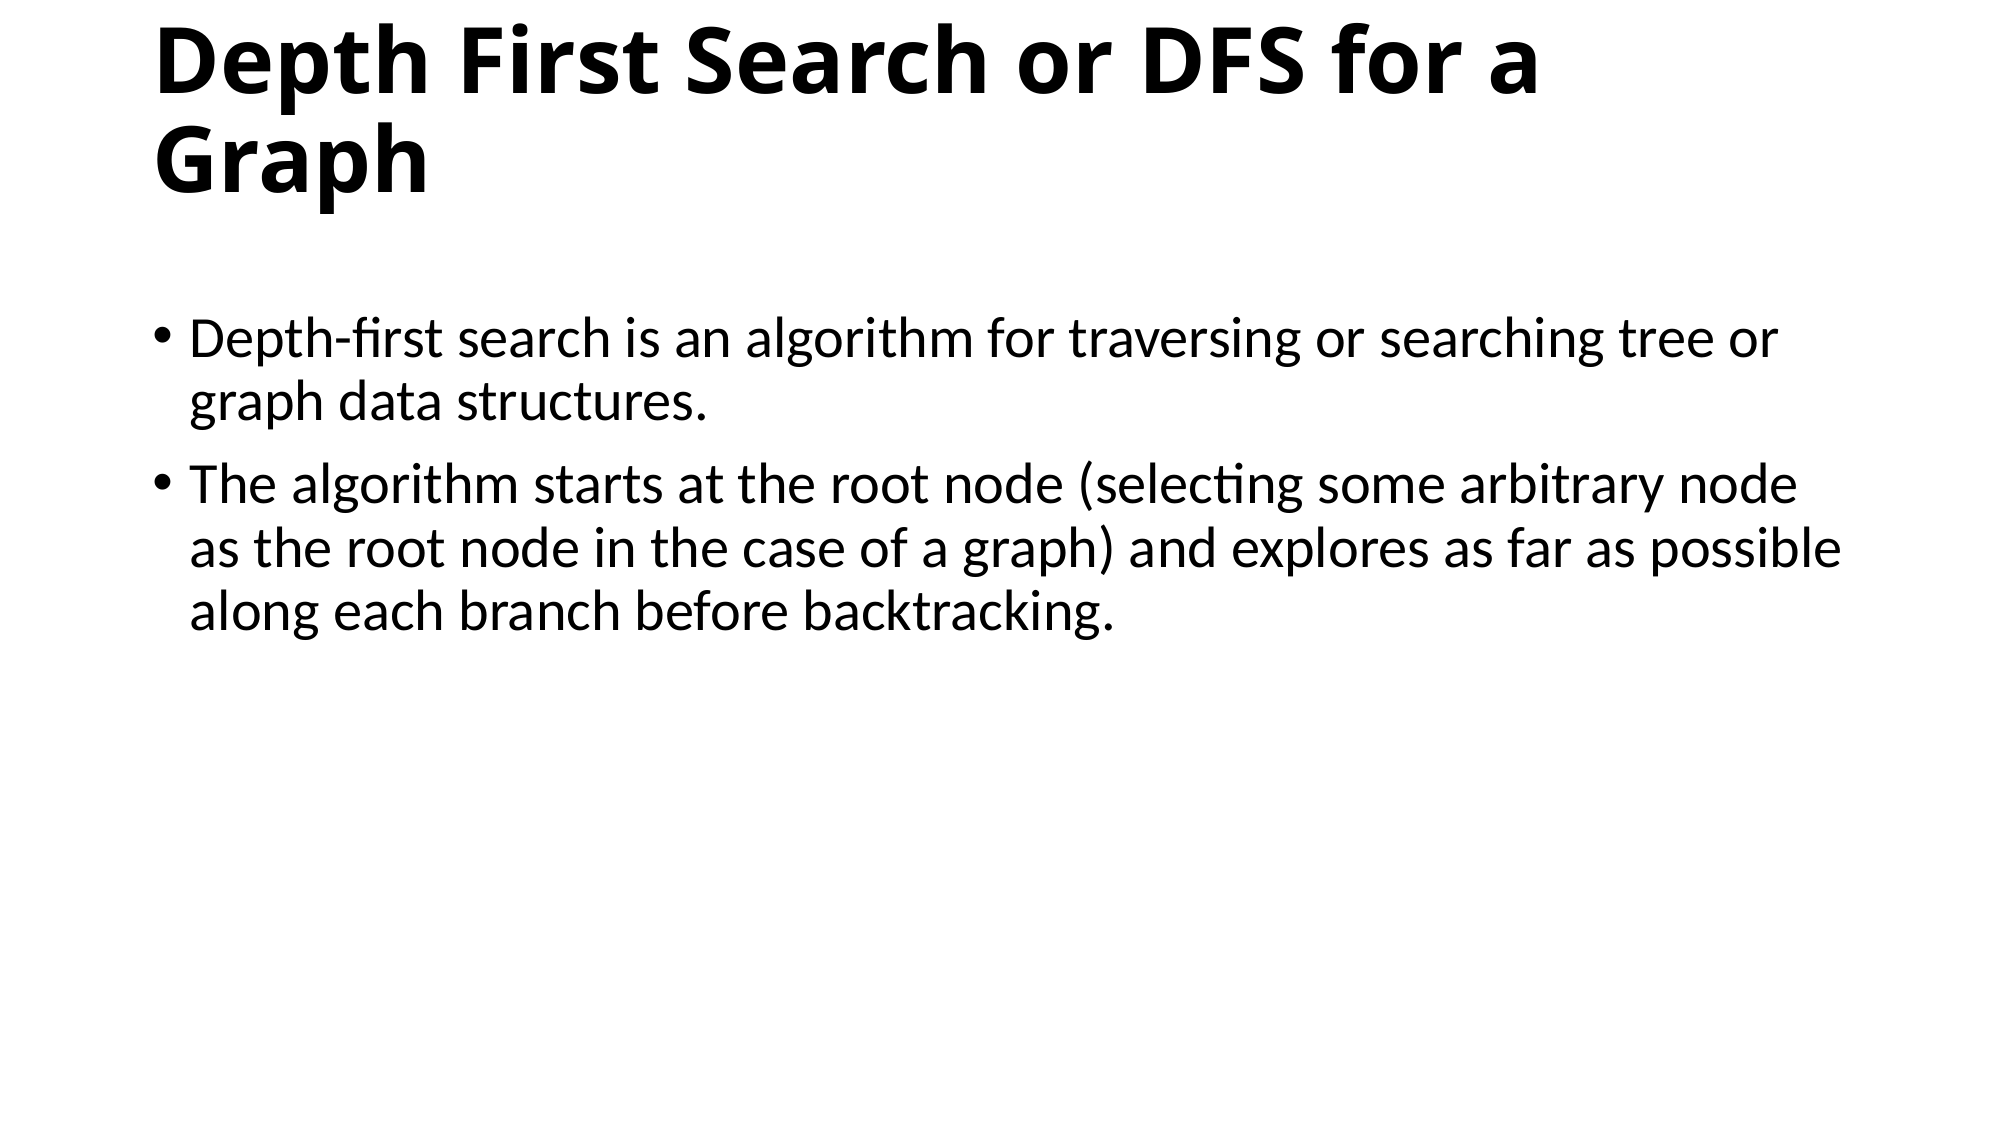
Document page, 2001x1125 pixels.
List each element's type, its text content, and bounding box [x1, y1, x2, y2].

list Depth-first search is an algorithm for traversing or searching tree or graph data structures. The algorithm starts at the root node (selecting some arbitrary node as the root node in the case of a graph) and explores as far as possible along each branch before backtracking. [137, 299, 1863, 1014]
title Depth First Search or DFS for a Graph [137, 59, 1863, 278]
